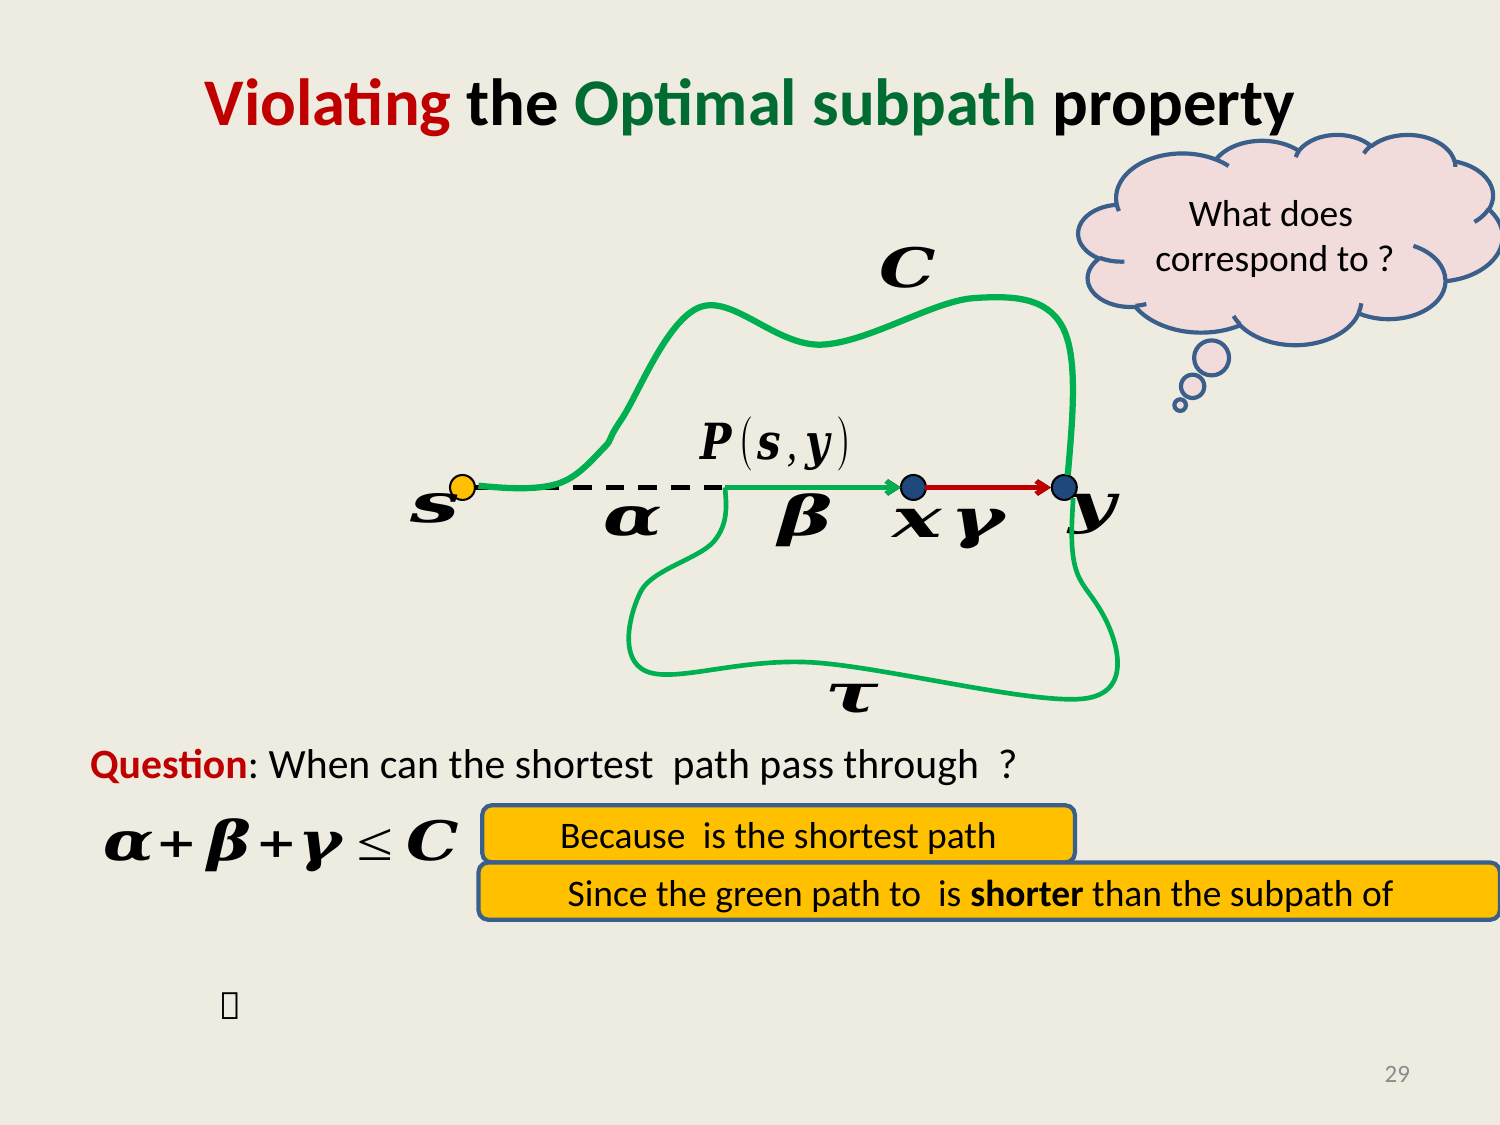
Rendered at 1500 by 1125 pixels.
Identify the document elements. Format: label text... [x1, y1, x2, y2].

text_box [576, 296, 1074, 473]
slide_number 29 [1074, 1042, 1425, 1103]
text_box [627, 559, 1119, 701]
title Violating the Optimal subpath property [75, 45, 1425, 233]
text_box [404, 474, 1126, 551]
